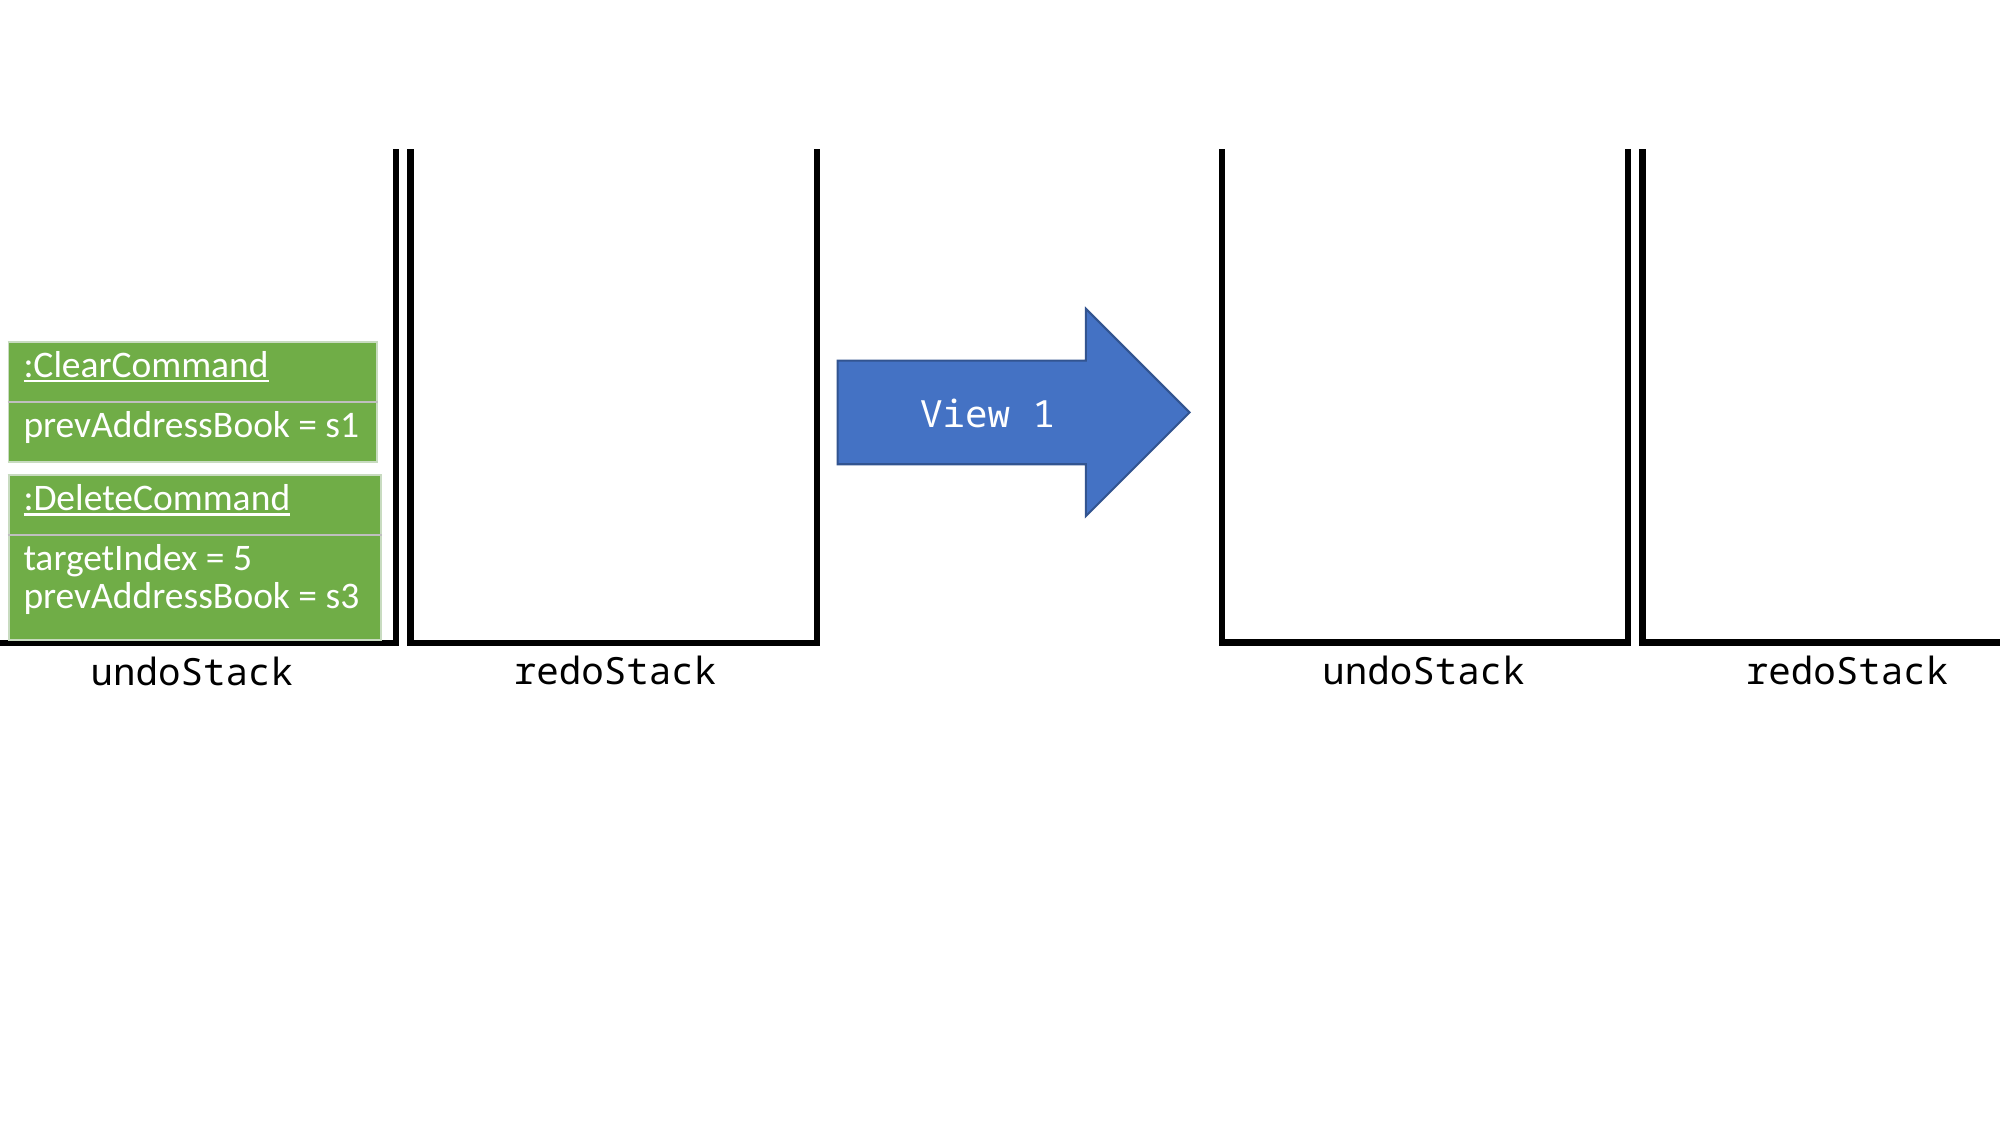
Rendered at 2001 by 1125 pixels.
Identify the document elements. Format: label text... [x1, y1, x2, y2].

text_box redoStack [413, 646, 817, 700]
text_box undoStack [0, 646, 394, 700]
text_box undoStack [1221, 646, 1626, 700]
text_box redoStack [1645, 646, 2000, 699]
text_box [0, 82, 2000, 644]
